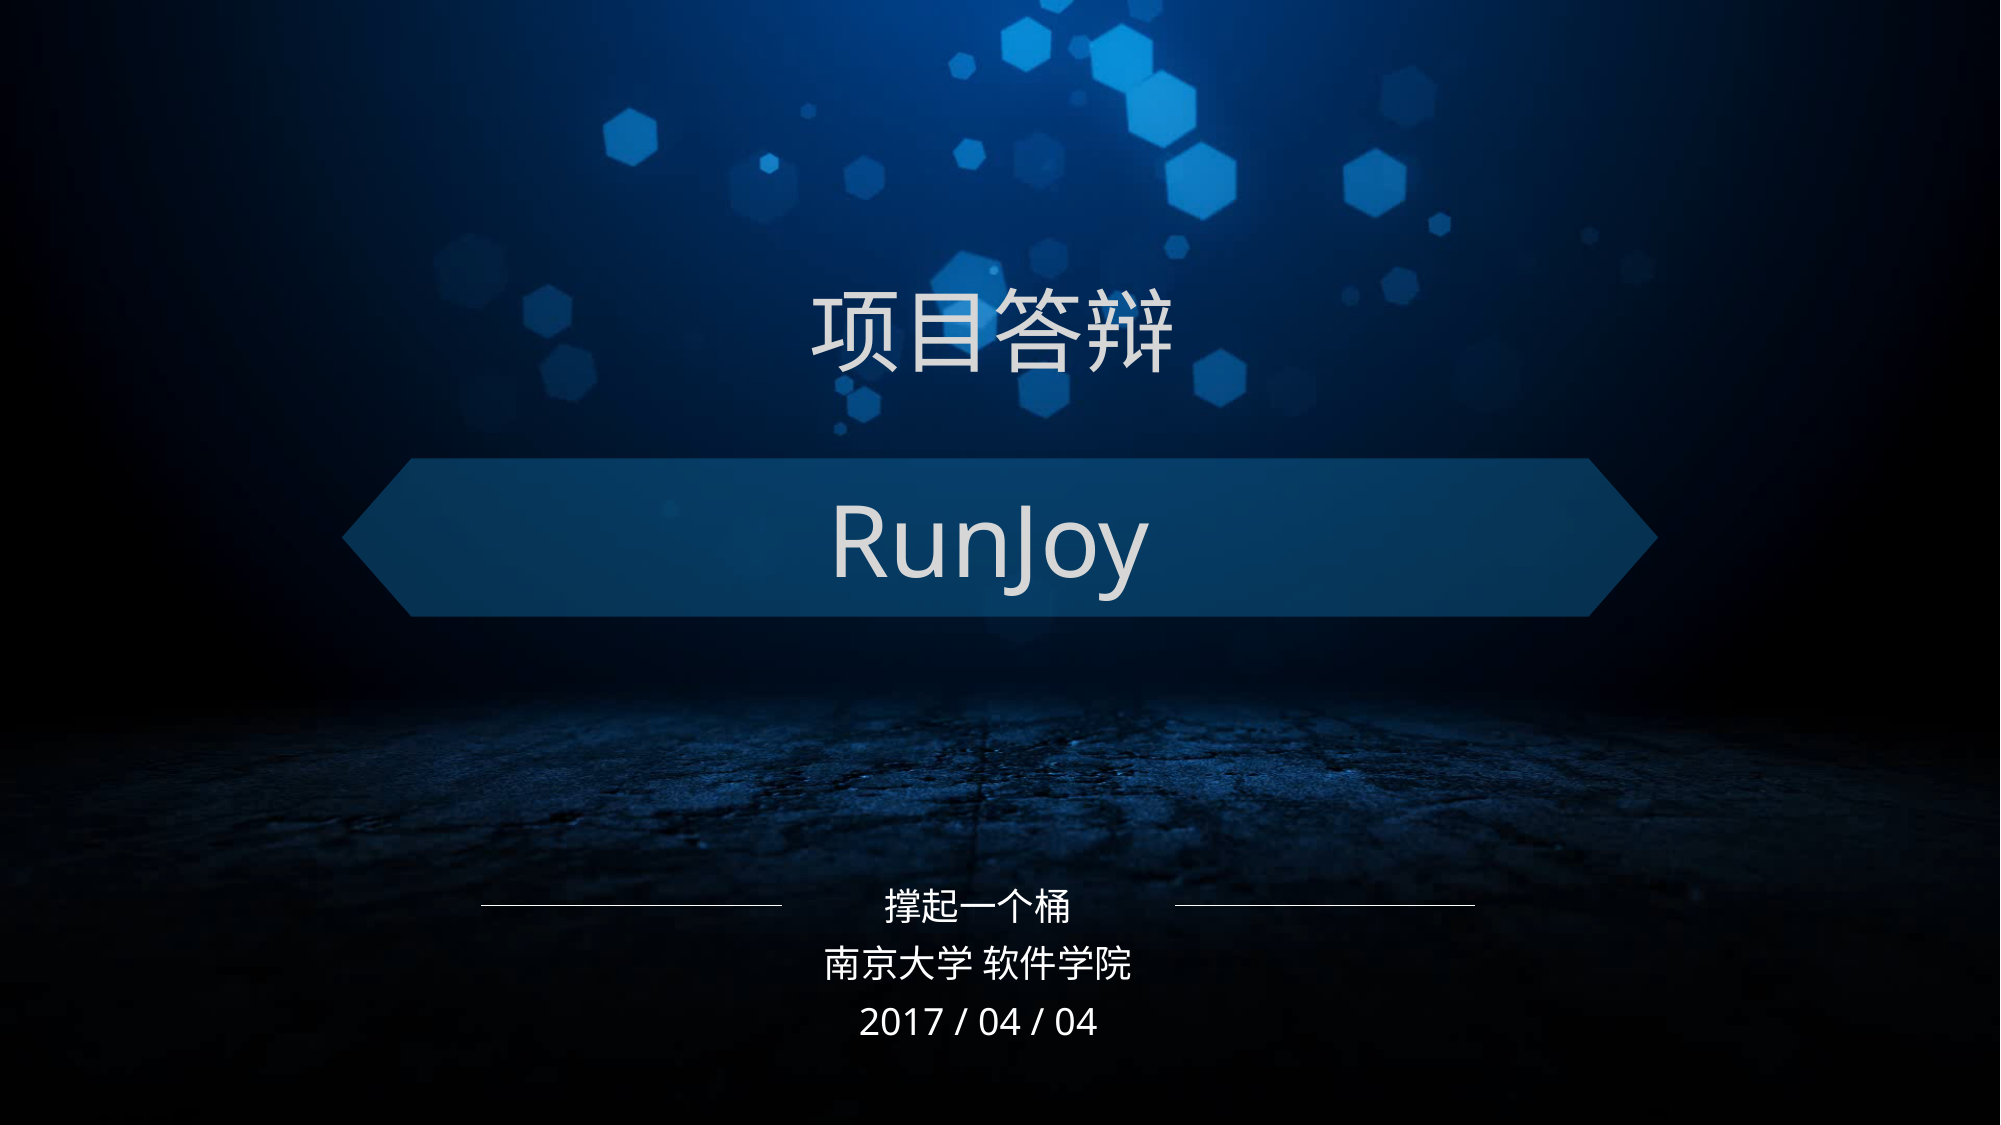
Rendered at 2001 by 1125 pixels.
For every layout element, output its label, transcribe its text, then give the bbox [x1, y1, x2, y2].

text_box 项目答辩 [281, 265, 1705, 391]
picture [0, 0, 2000, 1125]
text_box 撑起一个桶 南京大学 软件学院 2017 / 04 / 04 [694, 875, 1263, 1050]
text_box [277, 458, 1700, 617]
